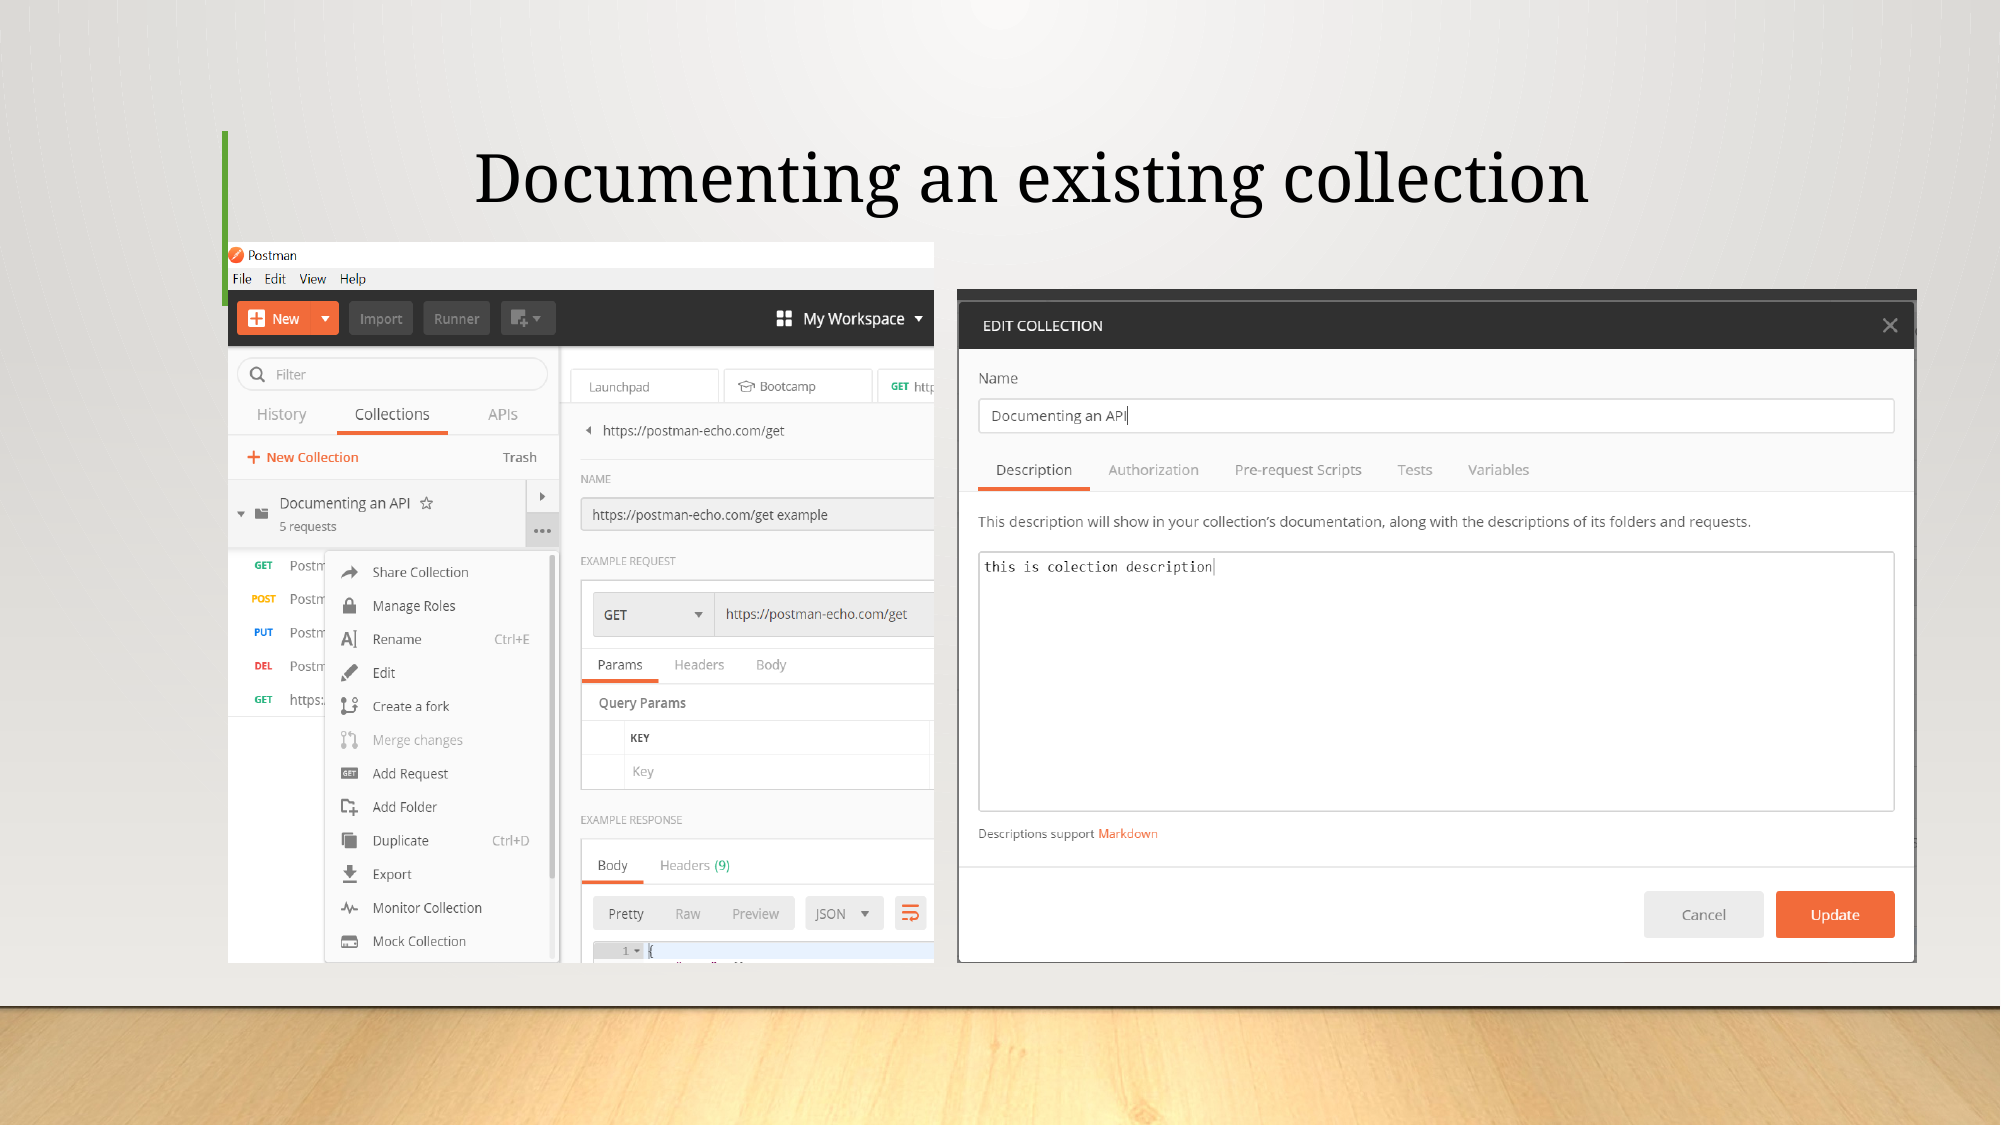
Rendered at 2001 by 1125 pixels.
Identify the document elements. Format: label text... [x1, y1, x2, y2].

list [228, 242, 934, 963]
title Documenting an existing collection [251, 131, 1814, 305]
picture [956, 289, 1917, 963]
picture [0, 1006, 2000, 1125]
